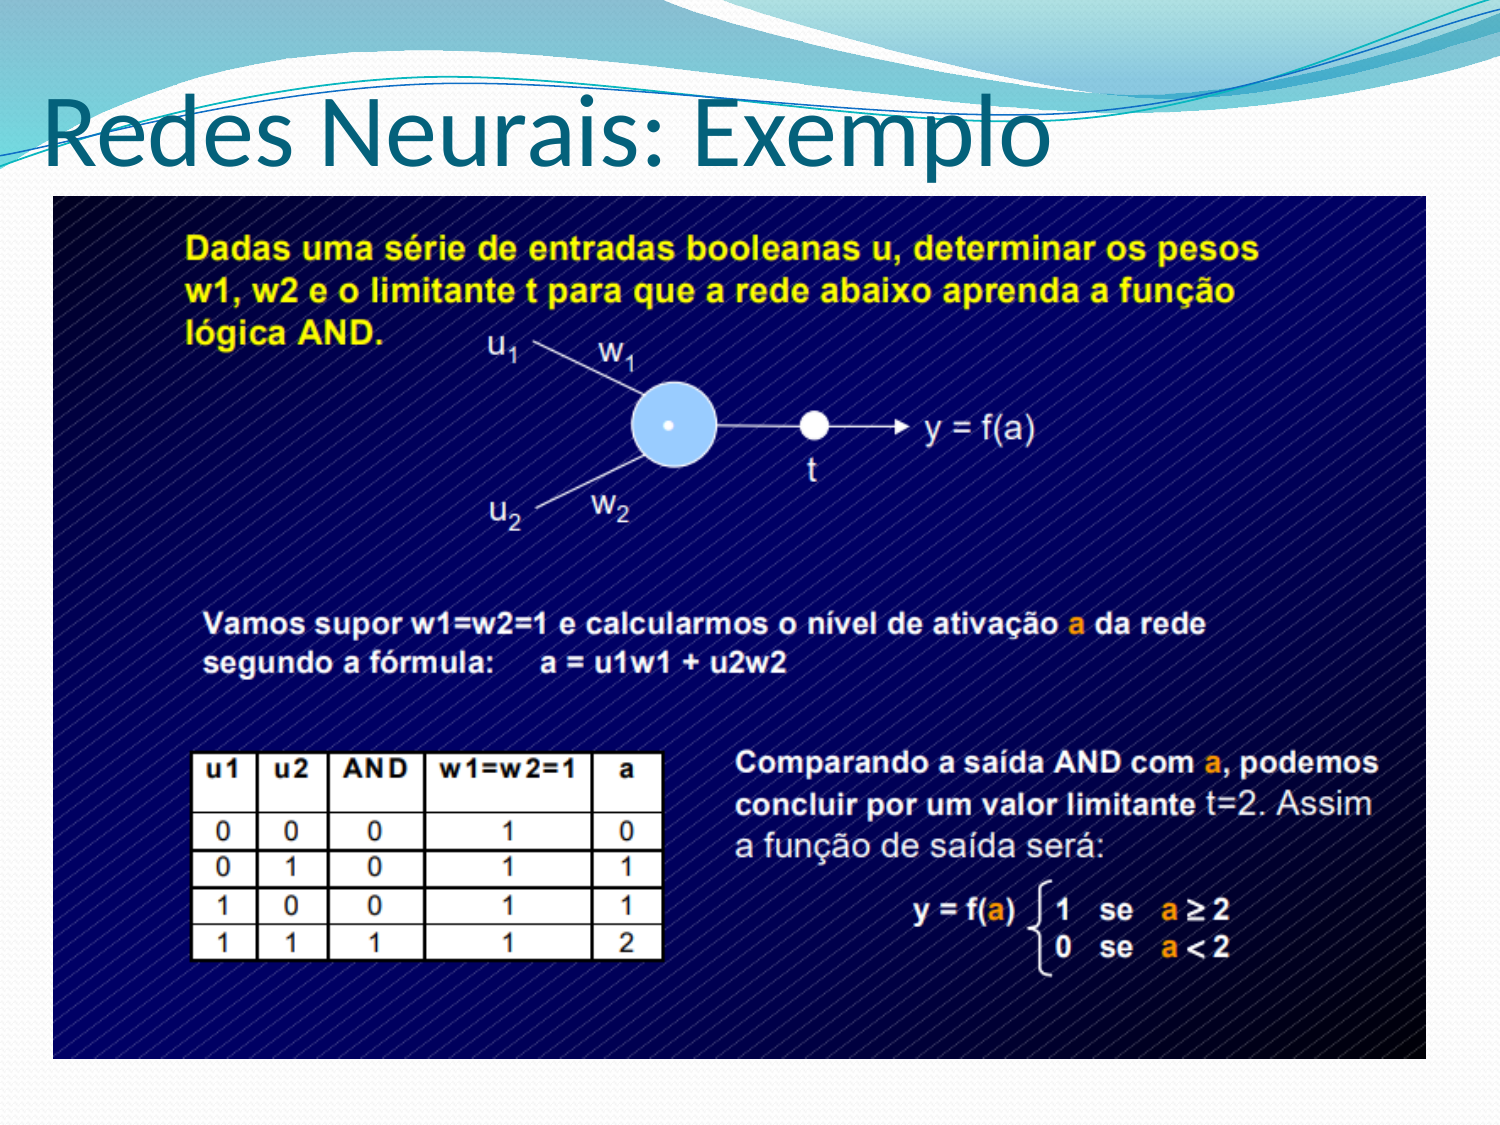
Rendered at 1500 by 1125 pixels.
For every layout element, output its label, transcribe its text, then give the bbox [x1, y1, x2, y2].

picture [52, 195, 1427, 1059]
title Redes Neurais: Exemplo [41, 0, 1424, 188]
